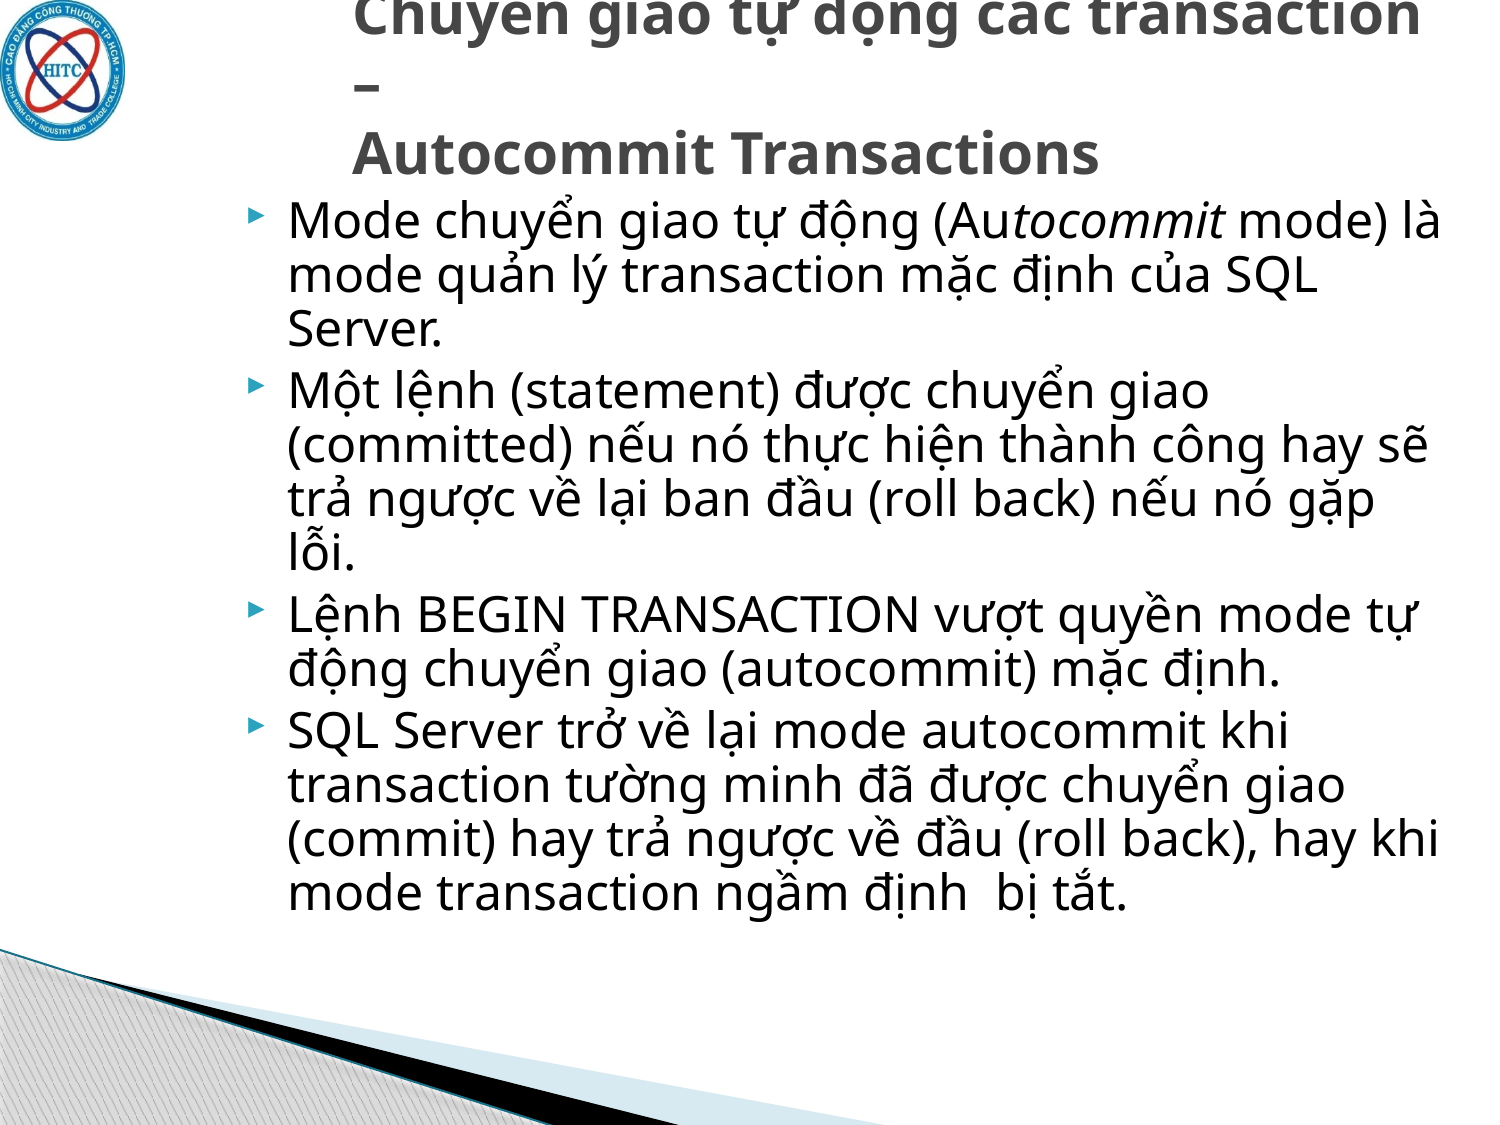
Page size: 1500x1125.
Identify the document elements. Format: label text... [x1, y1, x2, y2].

list Mode chuyển giao tự động (Autocommit mode) là mode quản lý transaction mặc định của SQL Server. Một lệnh (statement) được chuyển giao (committed) nếu nó thực hiện thành công hay sẽ trả ngược về lại ban đầu (roll back) nếu nó gặp lỗi. Lệnh BEGIN TRANSACTION vượt quyền mode tự động chuyển giao (autocommit) mặc định. SQL Server trở về lại mode autocommit khi transaction tường minh đã được chuyển giao (commit) hay trả ngược về đầu (roll back), hay khi mode transaction ngầm định bị tắt. [212, 187, 1463, 1083]
picture [0, 0, 125, 141]
title Chuyển giao tự động các transaction – Autocommit Transactions [337, 0, 1463, 163]
